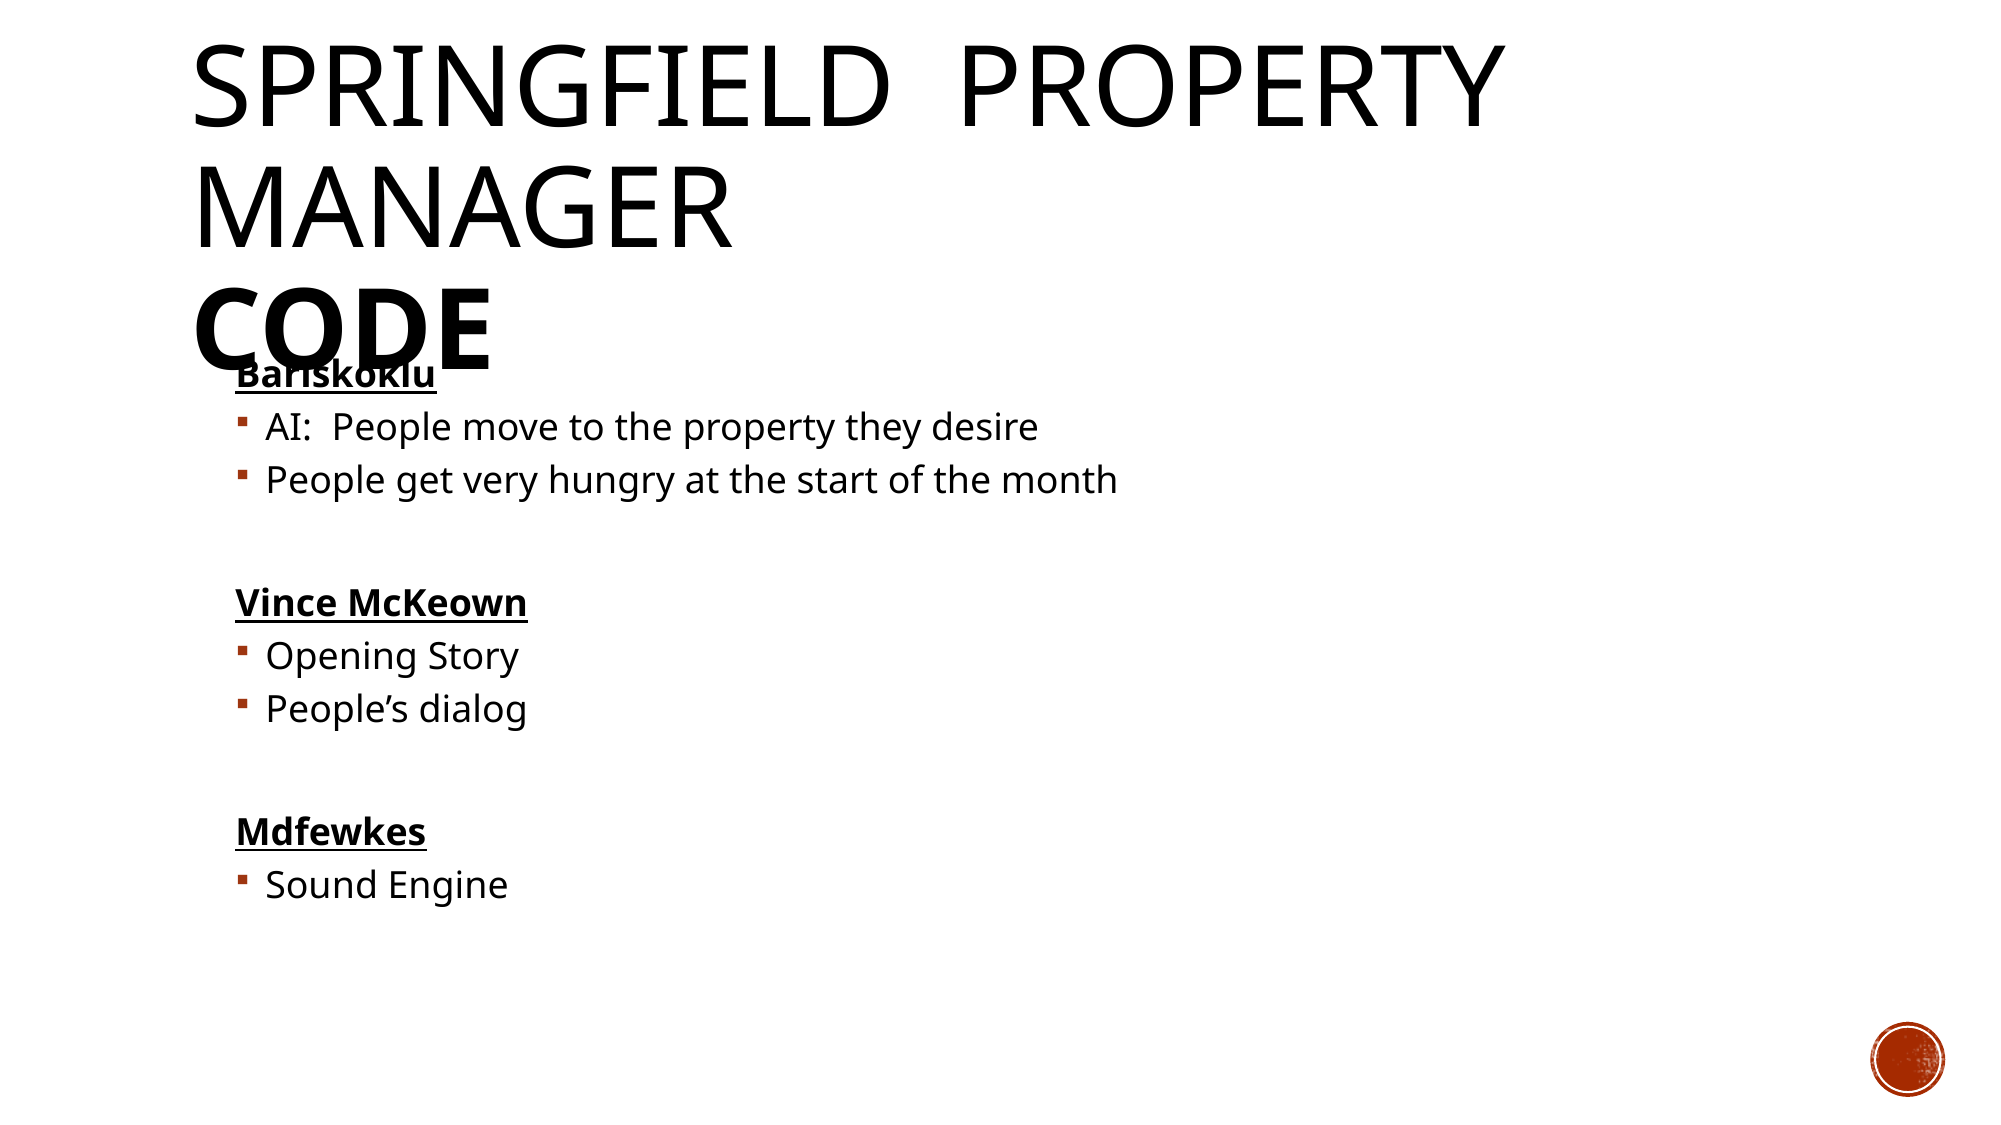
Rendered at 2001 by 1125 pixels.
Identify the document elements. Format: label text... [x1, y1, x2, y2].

list Bariskoklu AI: People move to the property they desire People get very hungry at the start of the month Vince McKeown Opening Story People’s dialog Mdfewkes Sound Engine [175, 348, 1826, 1013]
title Springfield property manager Code [175, 79, 1826, 344]
